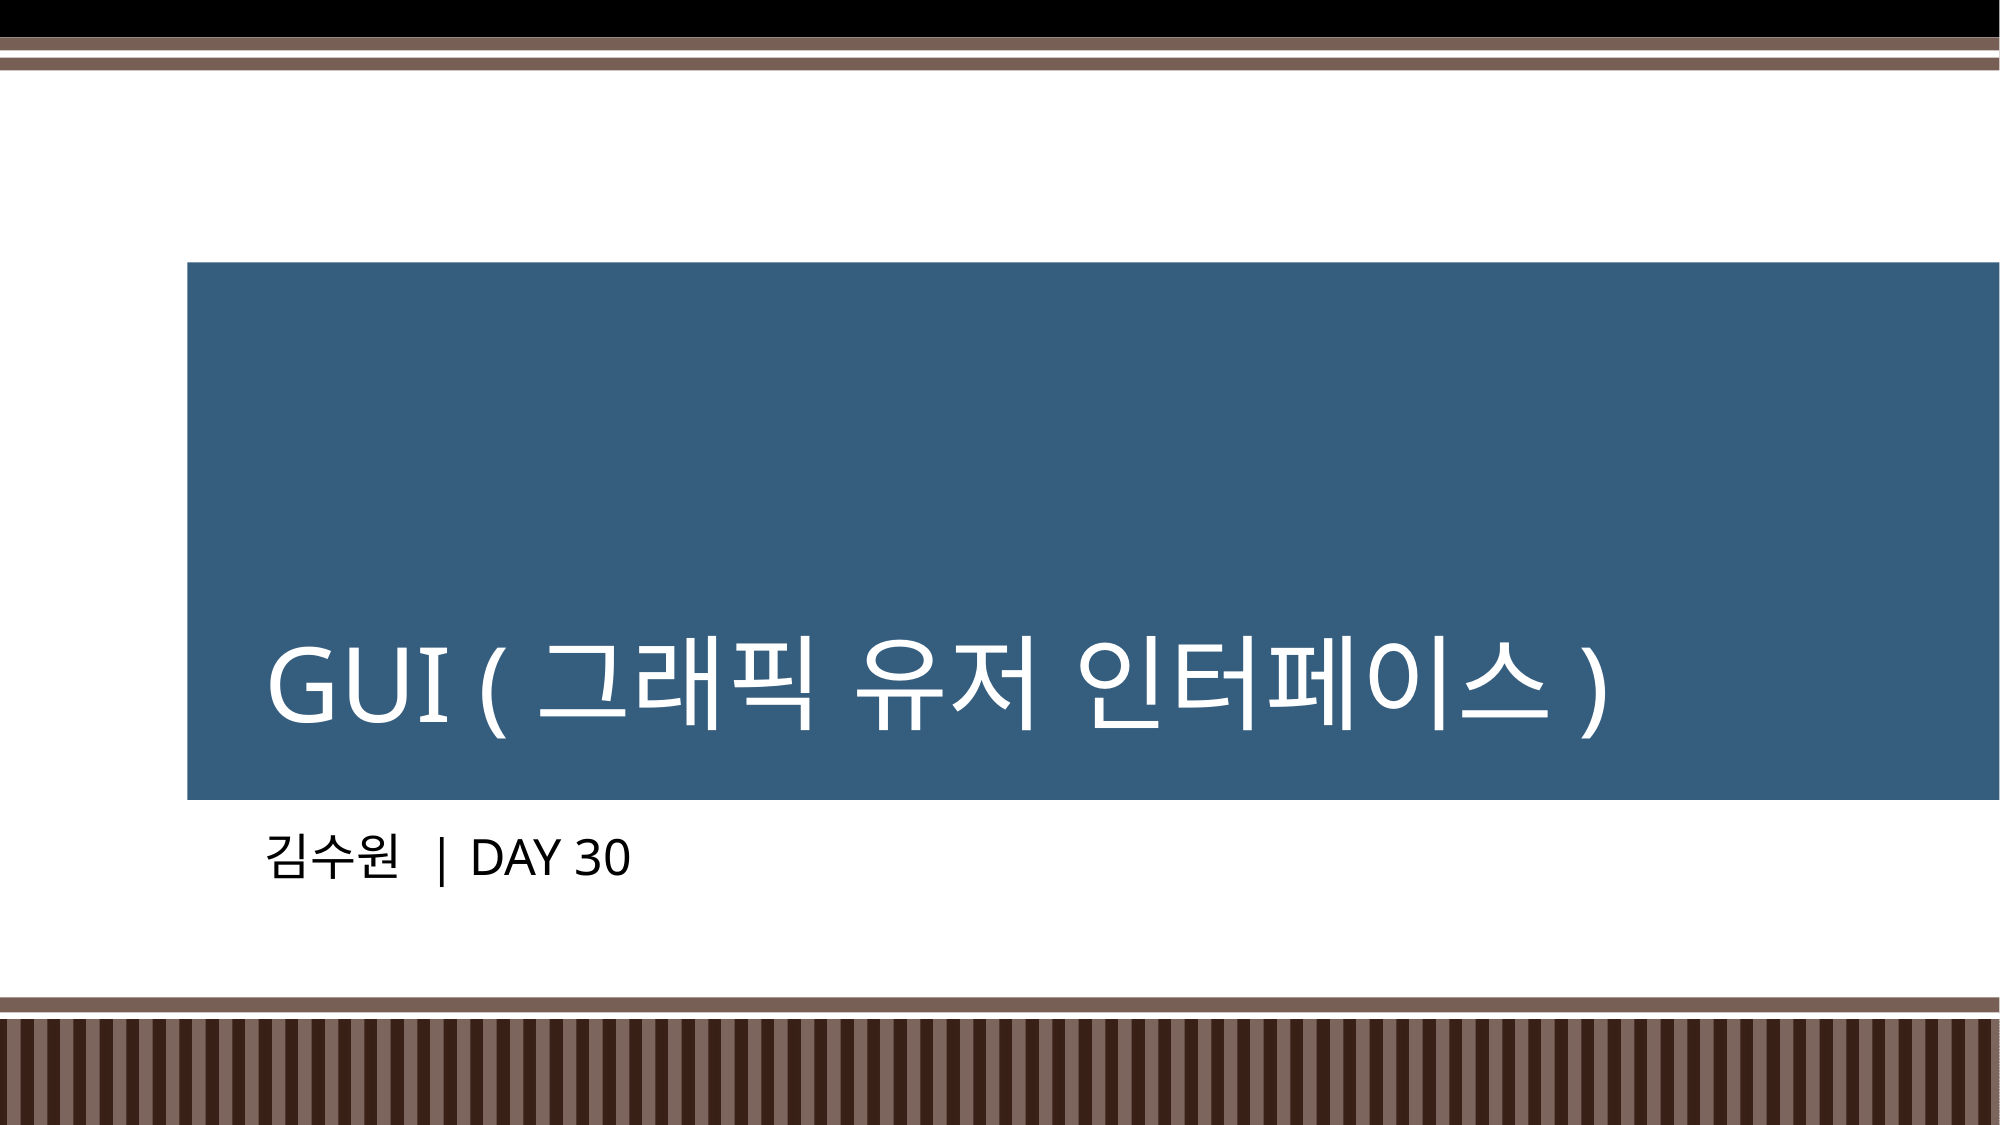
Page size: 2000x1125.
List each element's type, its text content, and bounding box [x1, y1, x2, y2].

subtitle 김수원 | DAY 30 [249, 825, 1600, 963]
title GUI (그래픽 유저 인터페이스) [249, 312, 1750, 750]
